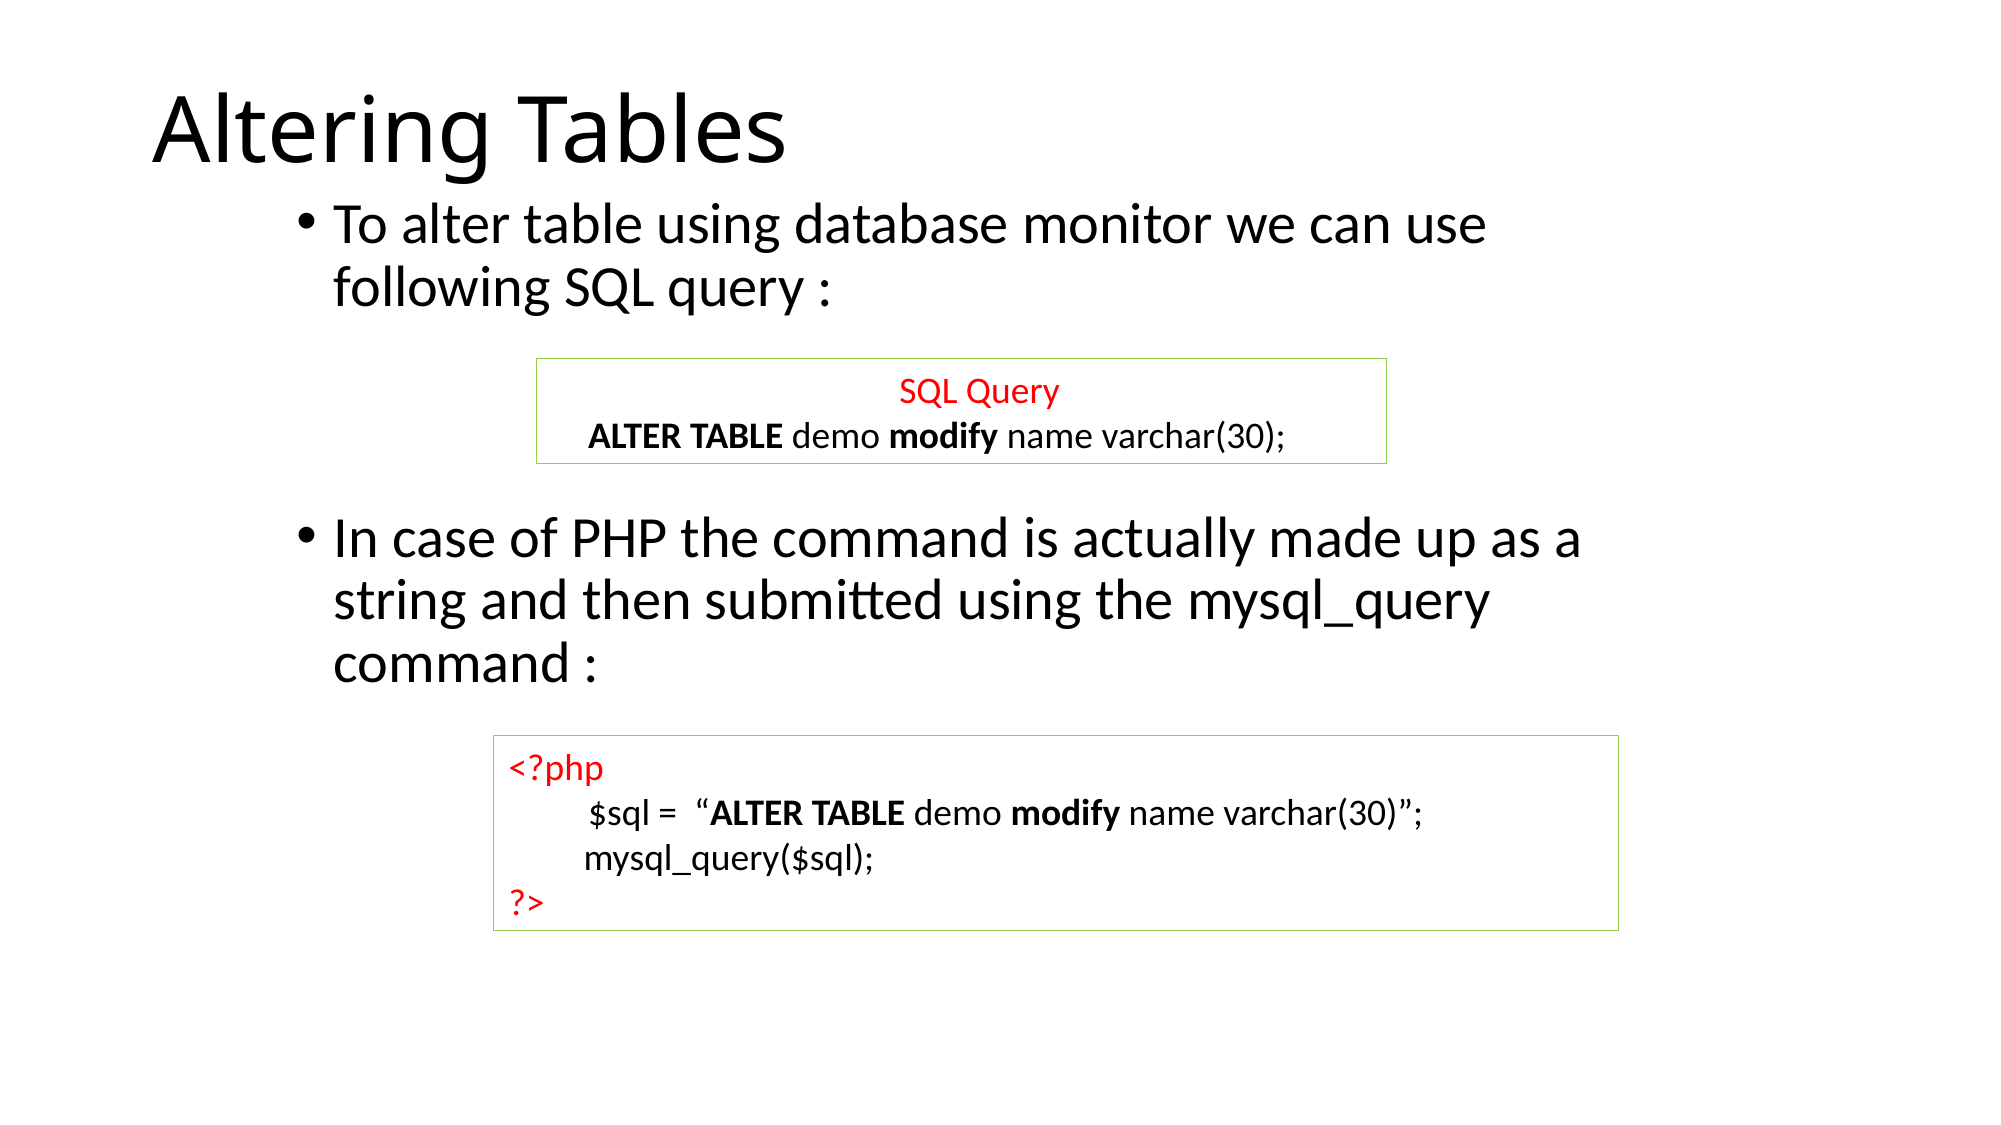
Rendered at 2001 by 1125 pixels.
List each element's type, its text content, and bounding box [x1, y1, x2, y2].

text_box SQL Query ALTER TABLE demo modify name varchar(30); [536, 358, 1387, 464]
list To alter table using database monitor we can use following SQL query : In case of PHP the command is actually made up as a string and then submitted using the mysql_query command : [281, 185, 1719, 1038]
title Altering Tables [137, 59, 1863, 206]
text_box <?php $sql = “ALTER TABLE demo modify name varchar(30)”; mysql_query($sql); ?> [493, 735, 1619, 931]
